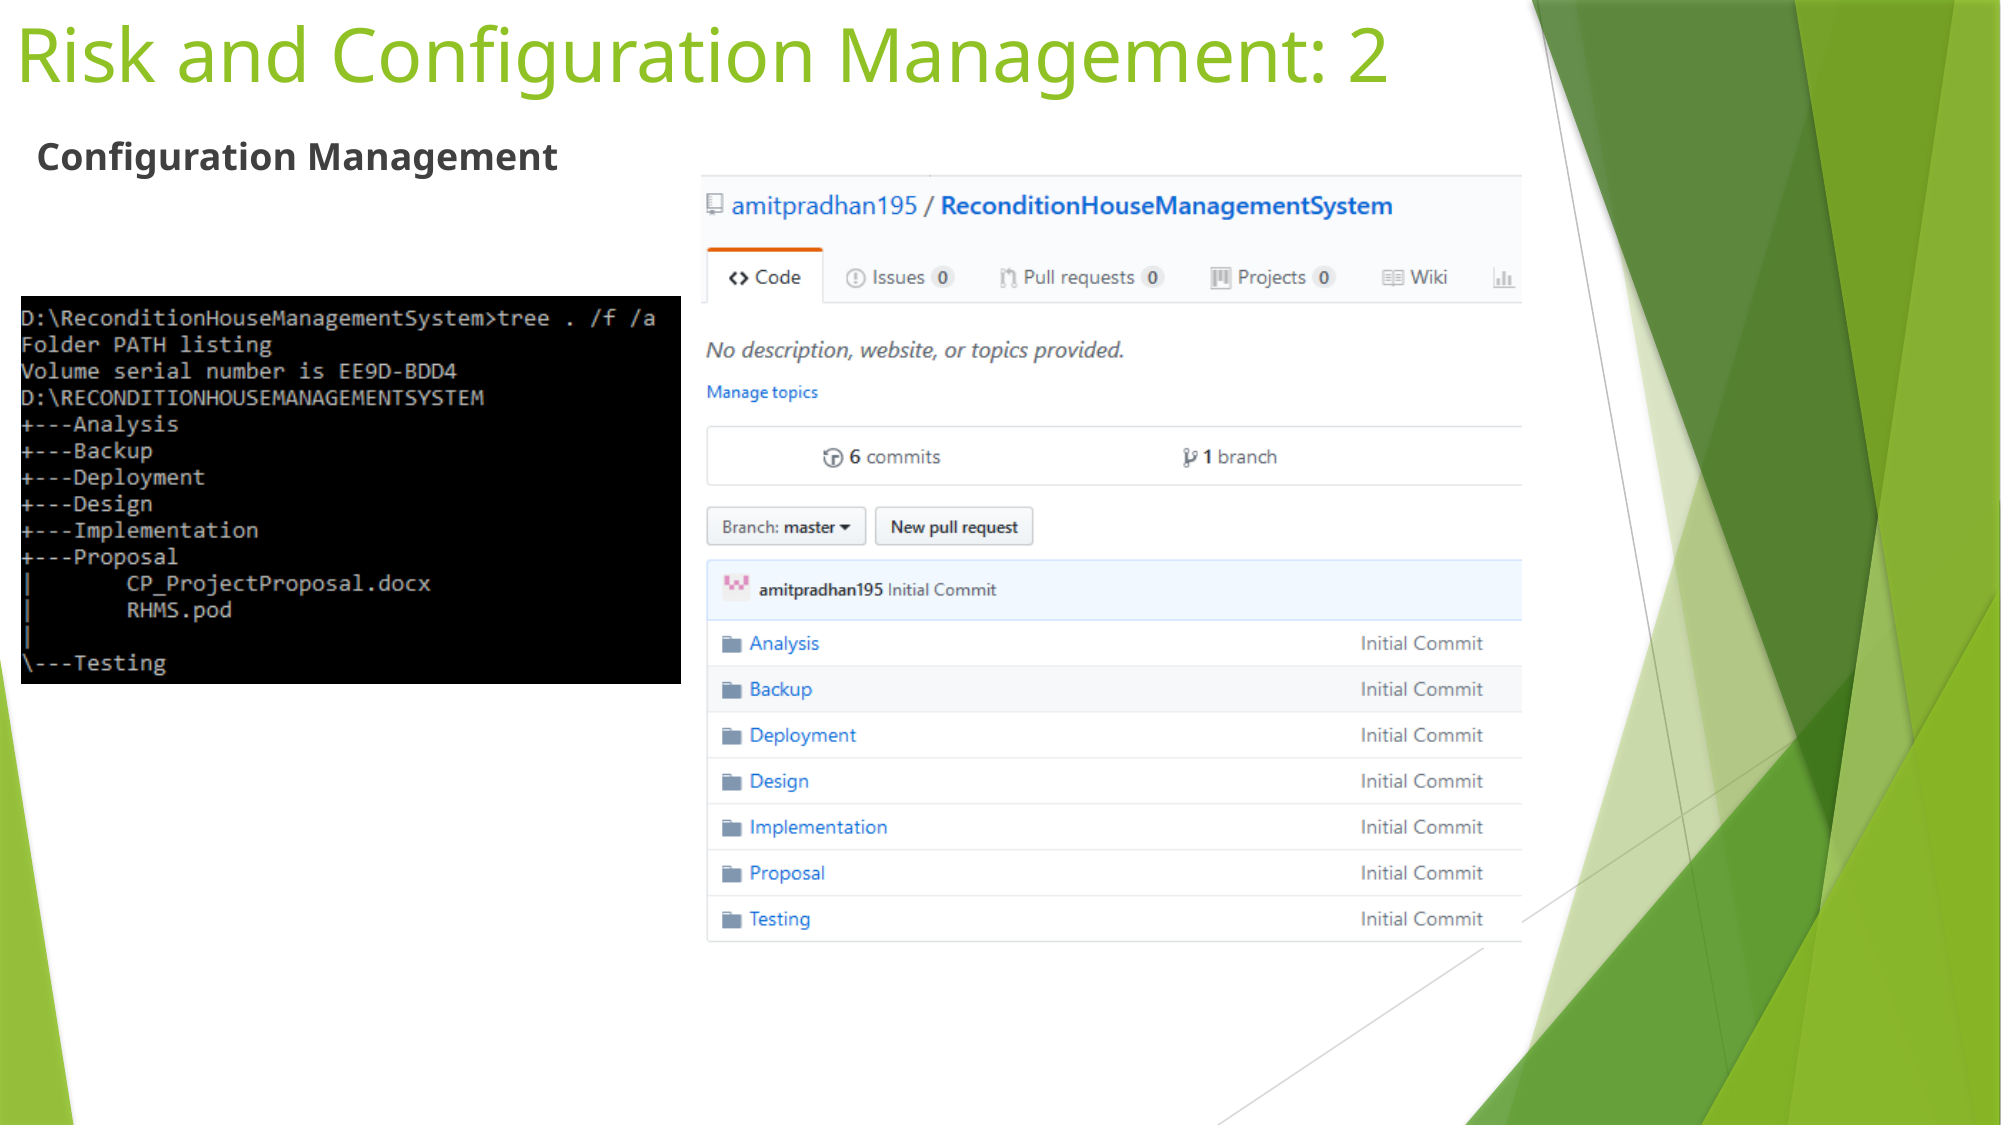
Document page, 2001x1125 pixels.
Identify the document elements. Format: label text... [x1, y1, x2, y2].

list Configuration Management [21, 124, 1522, 992]
picture [20, 296, 681, 684]
picture [700, 173, 1523, 949]
title Risk and Configuration Management: 2 [0, 0, 1411, 129]
